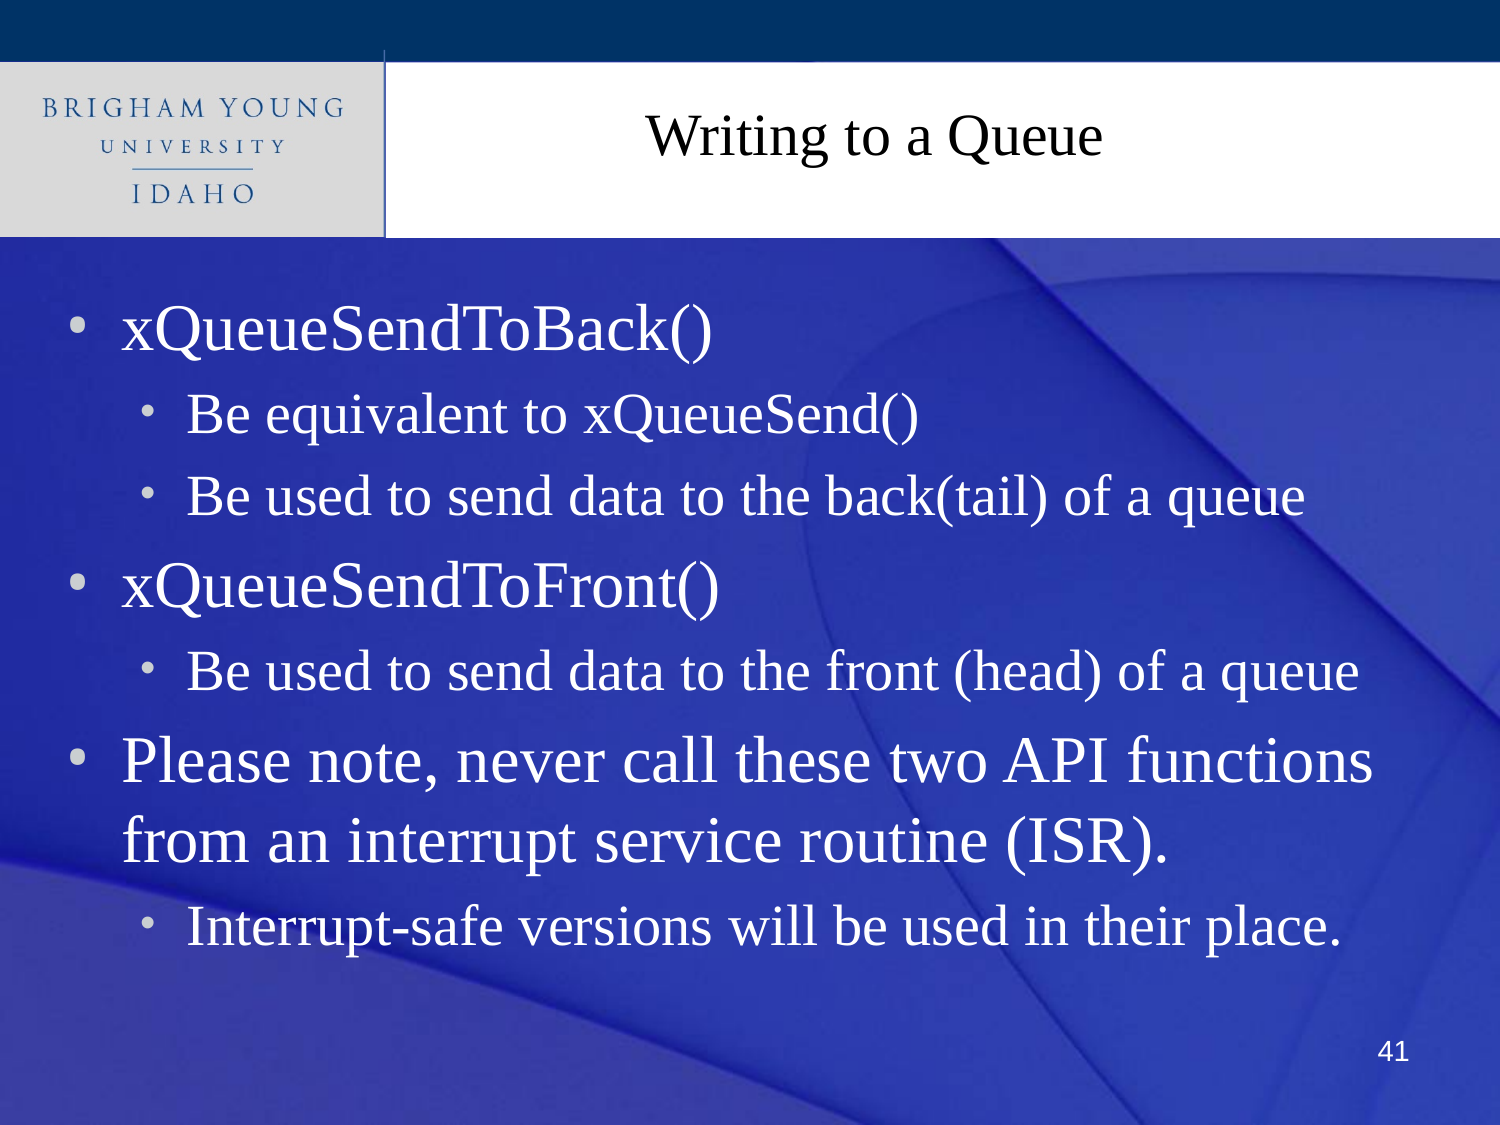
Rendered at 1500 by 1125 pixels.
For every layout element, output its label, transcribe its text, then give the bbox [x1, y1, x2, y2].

picture [0, 62, 1500, 1125]
slide_number 41 [1074, 1024, 1426, 1103]
list xQueueSendToBack() Be equivalent to xQueueSend() Be used to send data to the back(tail) of a queue xQueueSendToFront() Be used to send data to the front (head) of a queue Please note, never call these two API functions from an interrupt service routine (ISR). Interrupt-safe versions will be used in their place. [49, 276, 1500, 1125]
title Writing to a Queue [324, 87, 1426, 176]
